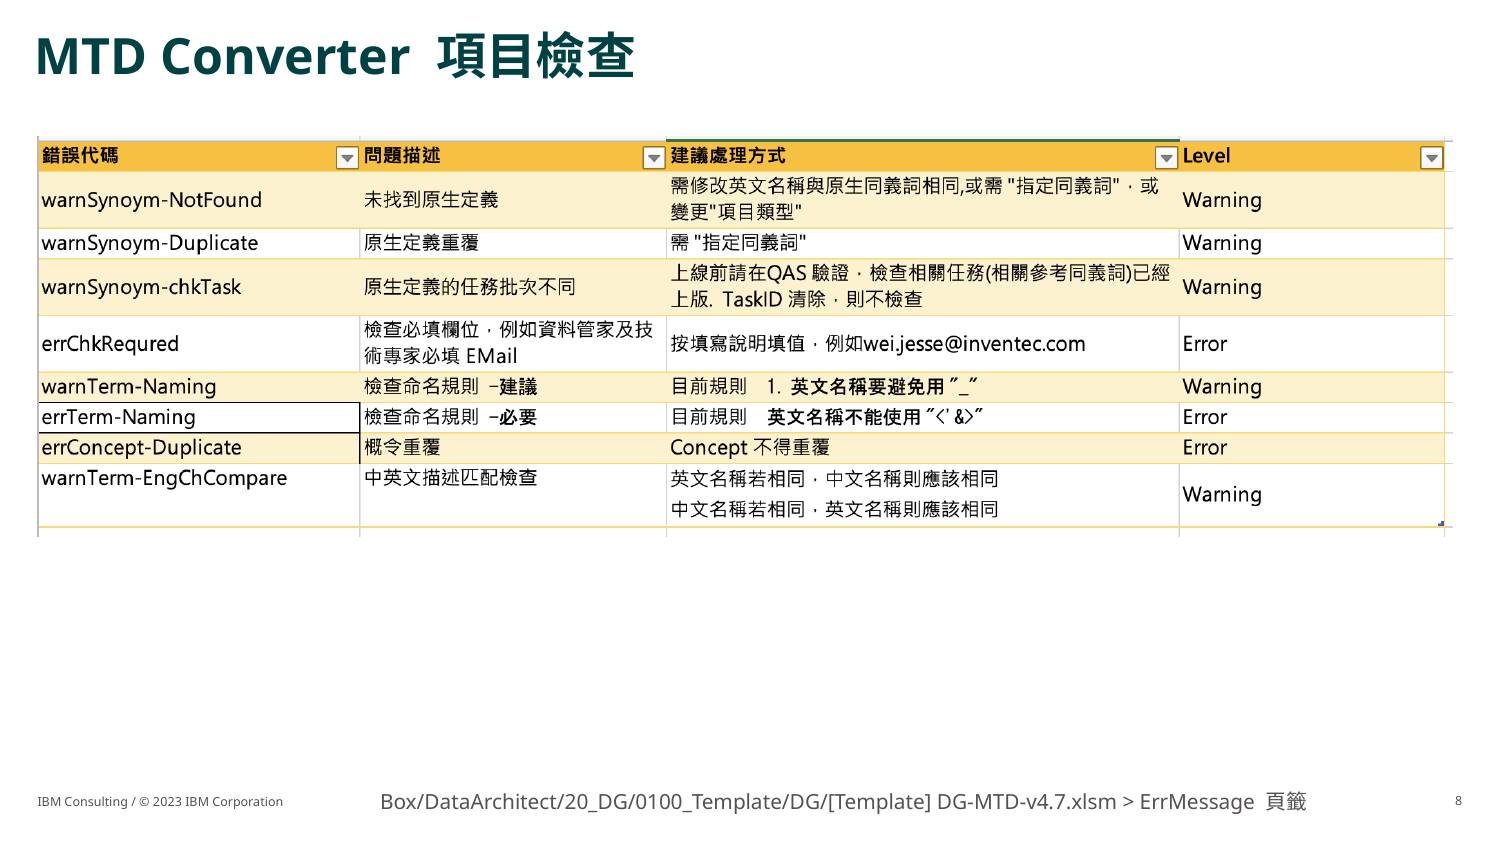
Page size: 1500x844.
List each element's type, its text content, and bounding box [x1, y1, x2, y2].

slide_number 8 [1443, 787, 1463, 815]
footer IBM Consulting / © 2023 IBM Corporation [37, 787, 365, 815]
text_box Box/DataArchitect/20_DG/0100_Template/DG/[Template] DG-MTD-v4.7.xlsm > ErrMessage 頁籤 [365, 781, 1443, 821]
picture [37, 135, 1453, 537]
title MTD Converter 項目檢查 [34, 31, 1350, 137]
